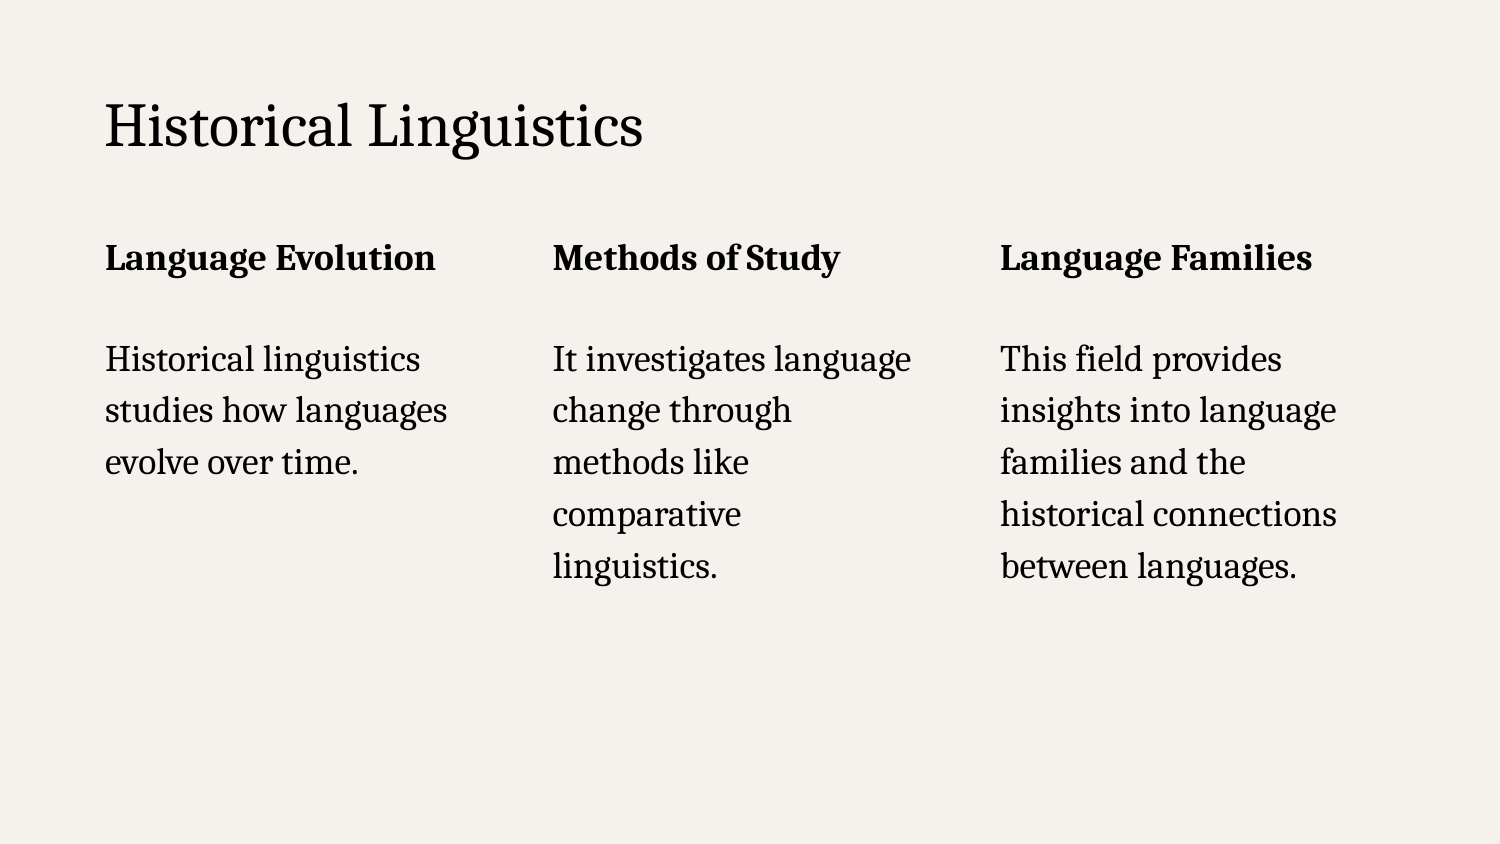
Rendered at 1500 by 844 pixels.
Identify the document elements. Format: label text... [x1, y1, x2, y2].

subtitle Language Families [988, 222, 1373, 266]
list This field provides insights into language families and the historical connections between languages. [988, 315, 1373, 663]
subtitle Methods of Study [541, 222, 925, 266]
title Historical Linguistics [92, 72, 1408, 167]
list It investigates language change through methods like comparative linguistics. [541, 315, 925, 663]
subtitle Language Evolution [93, 222, 478, 266]
list Historical linguistics studies how languages evolve over time. [93, 315, 478, 663]
